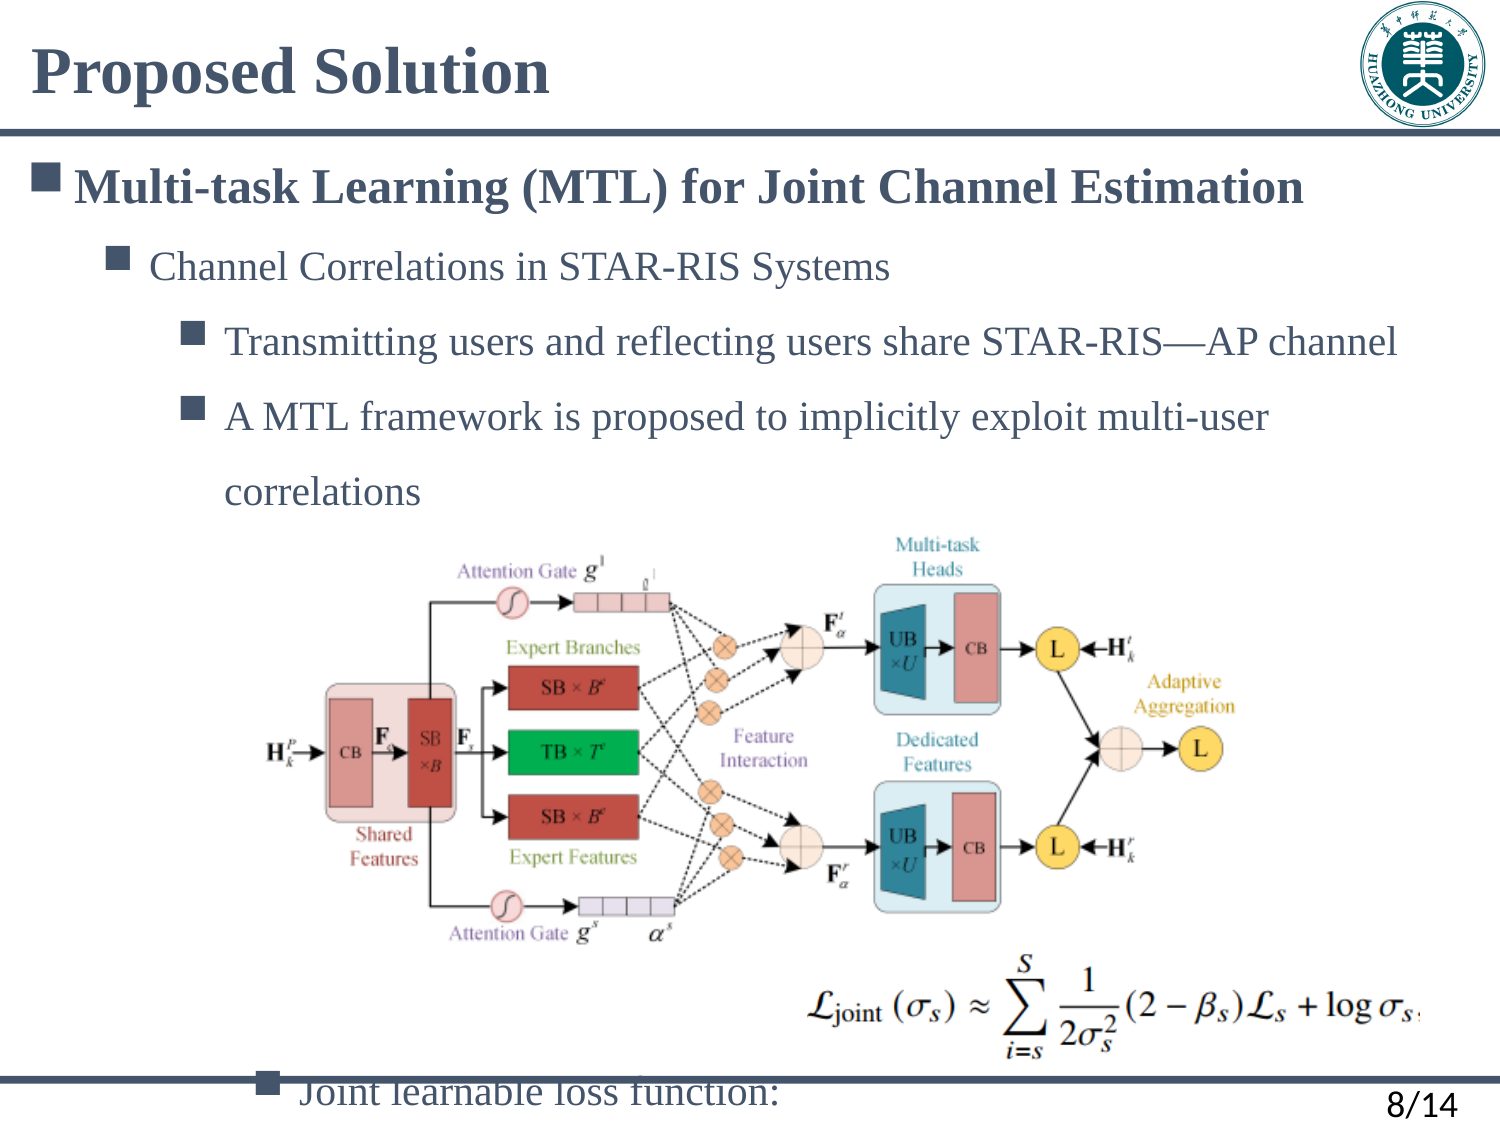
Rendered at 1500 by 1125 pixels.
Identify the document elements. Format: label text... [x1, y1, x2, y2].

text_box [0, 128, 12, 137]
picture [249, 526, 1420, 1067]
text_box Multi-task Learning (MTL) for Joint Channel Estimation Channel Correlations in STAR-RIS Systems Transmitting users and reflecting users share STAR-RIS—AP channel A MTL framework is proposed to implicitly exploit multi-user correlations Multi-gate mixture-of-experts: Joint learnable loss function: [12, 116, 1488, 1075]
picture [1358, 1, 1487, 116]
text_box Multi-task Learning (MTL) for Joint Channel Estimation Channel Correlations in STAR-RIS Systems Transmitting users and reflecting users share STAR-RIS—AP channel A MTL framework is proposed to implicitly exploit multi-user correlations Multi-gate mixture-of-experts: Joint learnable loss function: [12, 1085, 1488, 1121]
text_box Proposed Solution [16, 19, 567, 115]
text_box [0, 1075, 1500, 1085]
text_box [1488, 128, 1500, 137]
